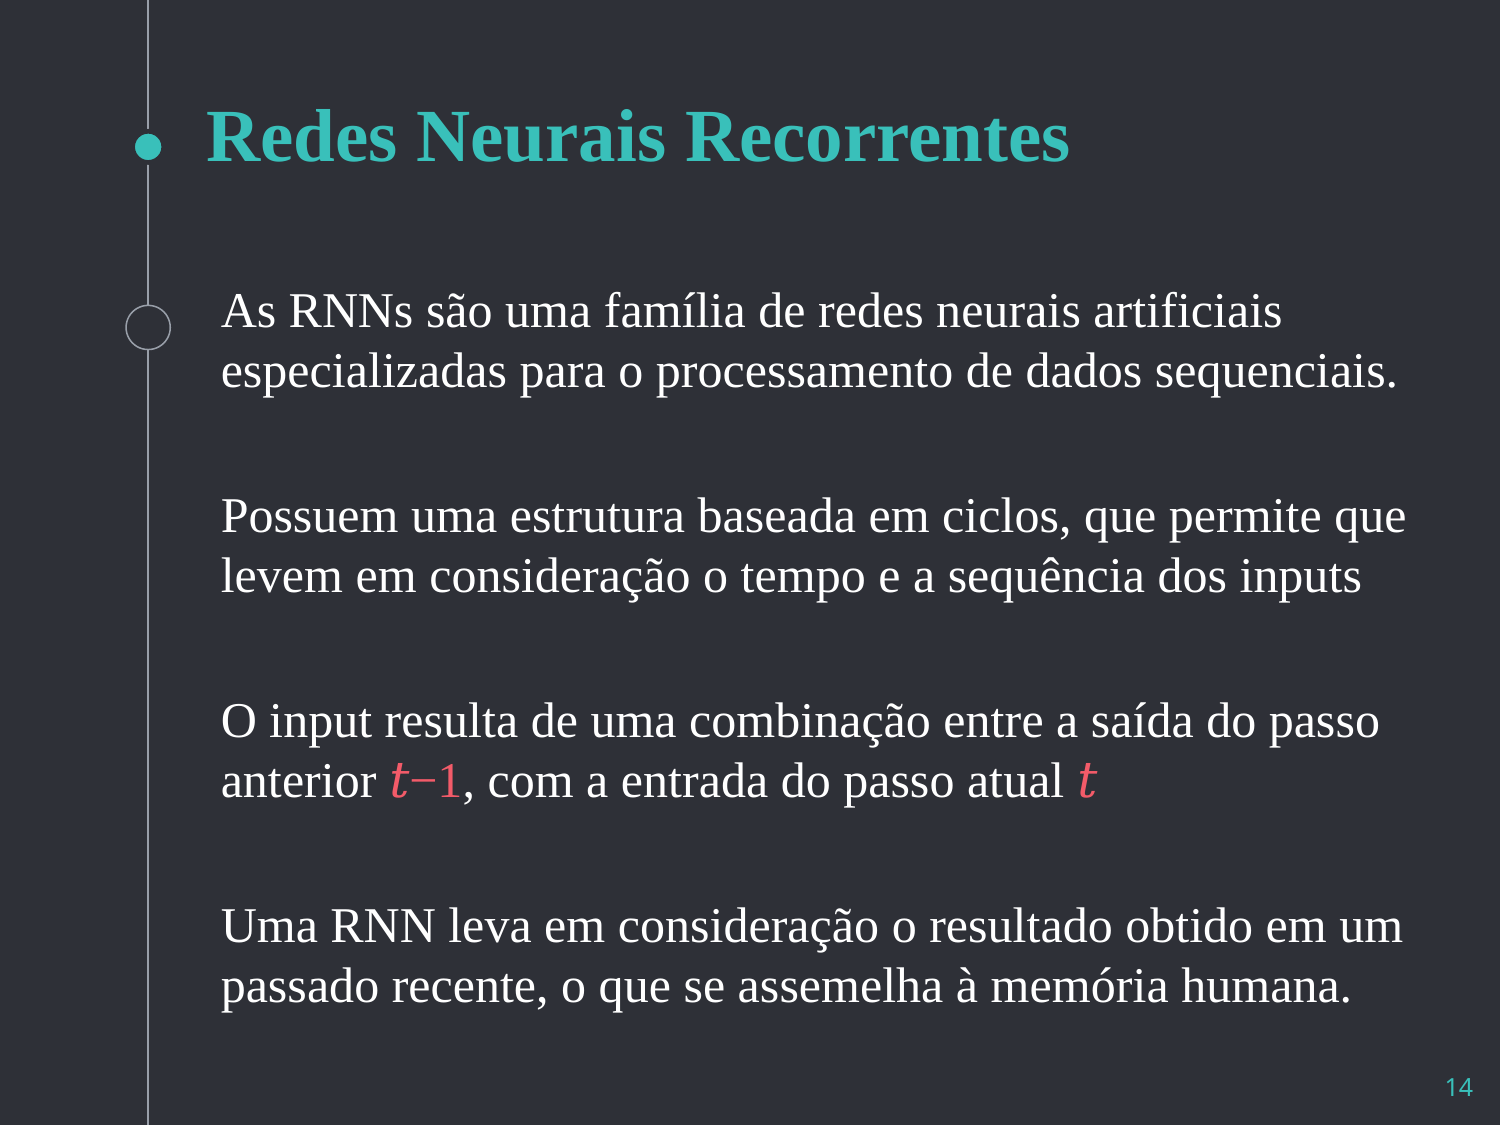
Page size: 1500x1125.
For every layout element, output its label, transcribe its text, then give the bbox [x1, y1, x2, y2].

text_box As RNNs são uma família de redes neurais artificiais especializadas para o processamento de dados sequenciais. Possuem uma estrutura baseada em ciclos, que permite que levem em consideração o tempo e a sequência dos inputs O input resulta de uma combinação entre a saída do passo anterior 𝑡−1, com a entrada do passo atual 𝑡 Uma RNN leva em consideração o resultado obtido em um passado recente, o que se assemelha à memória humana. [205, 262, 1453, 1034]
slide_number ‹#› [1398, 1056, 1489, 1125]
title Redes Neurais Recorrentes [191, 84, 1317, 191]
